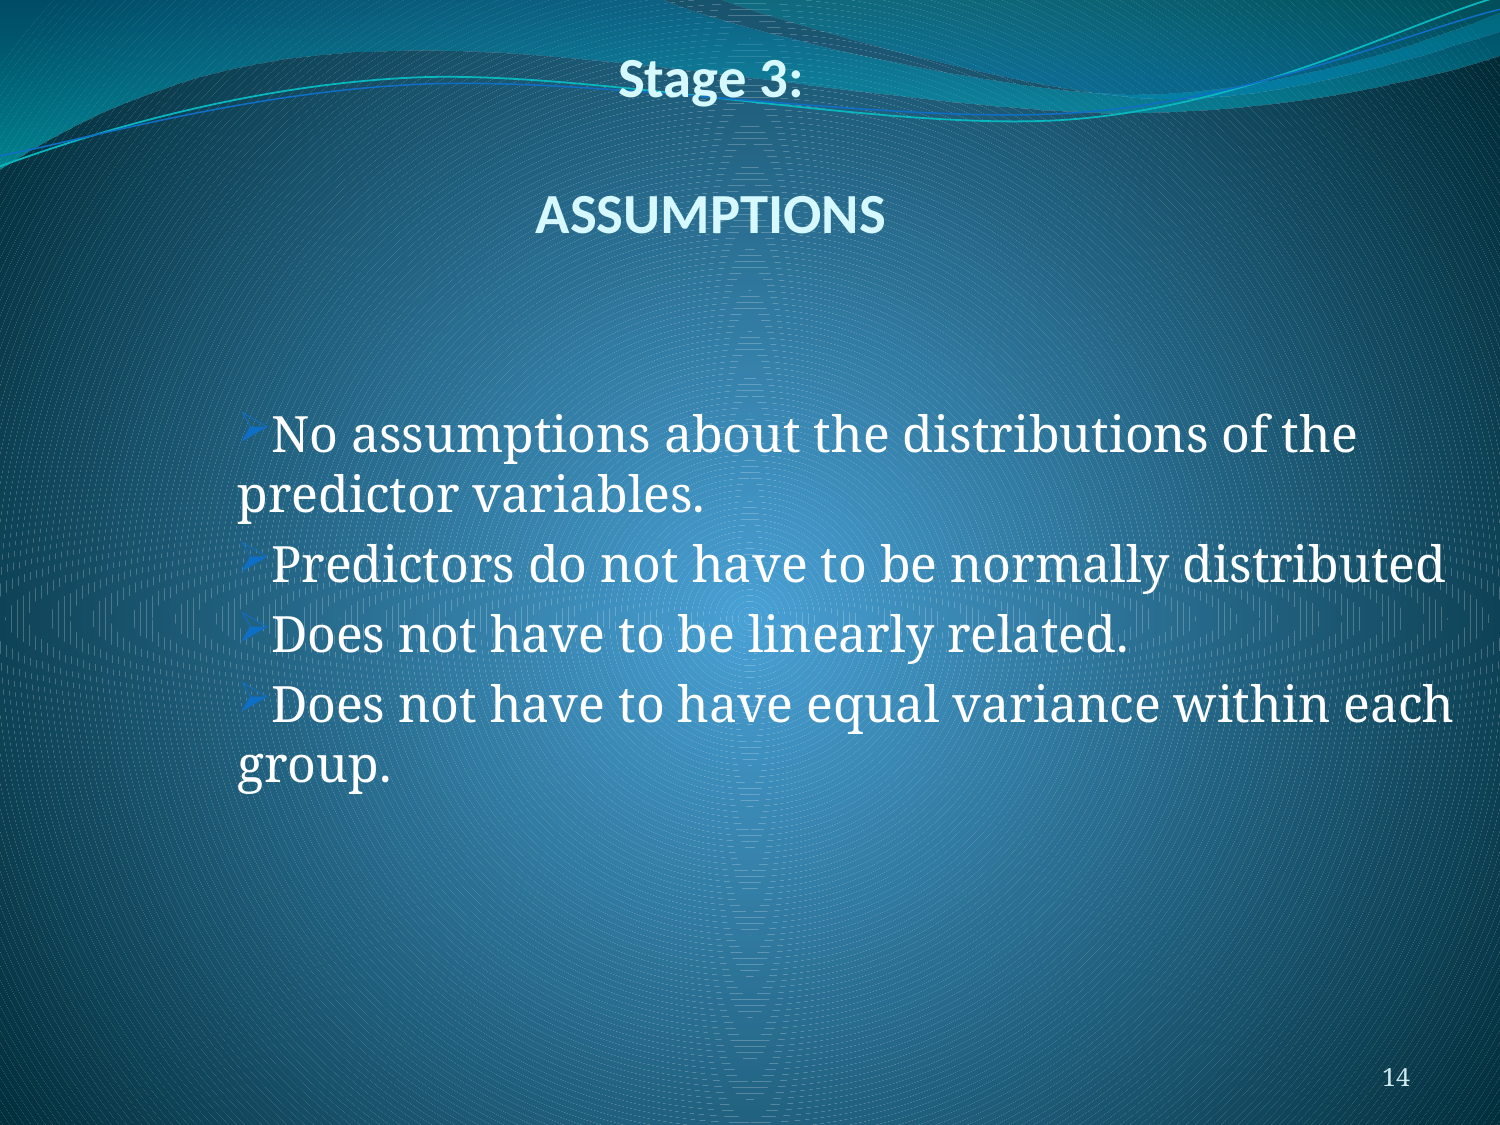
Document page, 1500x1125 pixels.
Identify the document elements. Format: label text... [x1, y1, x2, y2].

title Stage 3: ASSUMPTIONS [75, 37, 1350, 313]
slide_number 14 [1299, 1042, 1425, 1103]
subtitle No assumptions about the distributions of the predictor variables. Predictors do not have to be normally distributed Does not have to be linearly related. Does not have to have equal variance within each group. [162, 324, 1500, 938]
